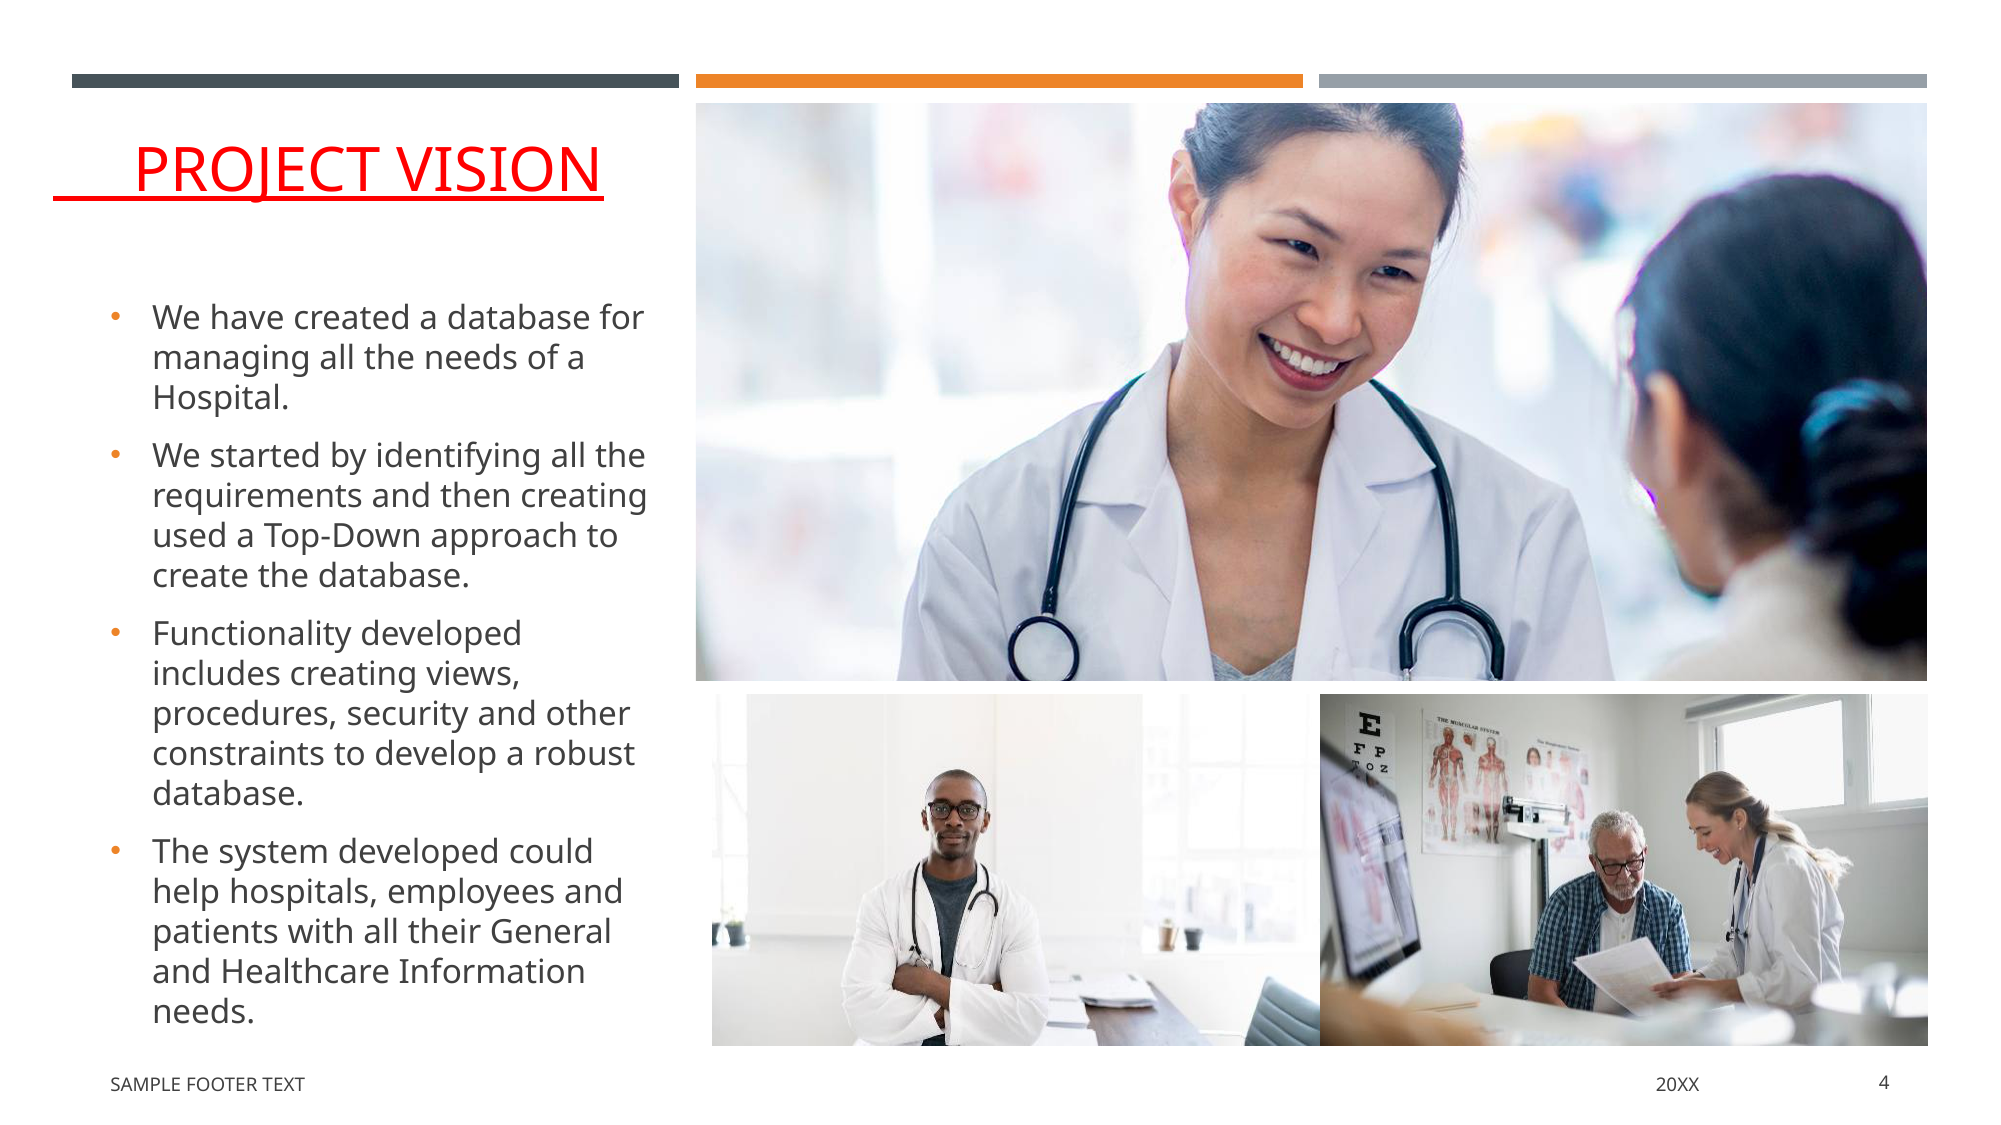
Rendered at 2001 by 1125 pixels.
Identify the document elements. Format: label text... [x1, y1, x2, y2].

picture [711, 693, 1928, 1046]
slide_number 20XX [1247, 1055, 1715, 1114]
slide_number 4 [1732, 1055, 1905, 1114]
picture [695, 102, 1928, 682]
title Project vision [38, 119, 666, 326]
list We have created a database for managing all the needs of a Hospital. We started by identifying all the requirements and then creating used a Top-Down approach to create the database. Functionality developed includes creating views, procedures, security and other constraints to develop a robust database. The system developed could help hospitals, employees and patients with all their General and Healthcare Information needs. [95, 280, 666, 1046]
footer Sample Footer Text [95, 1053, 1230, 1114]
